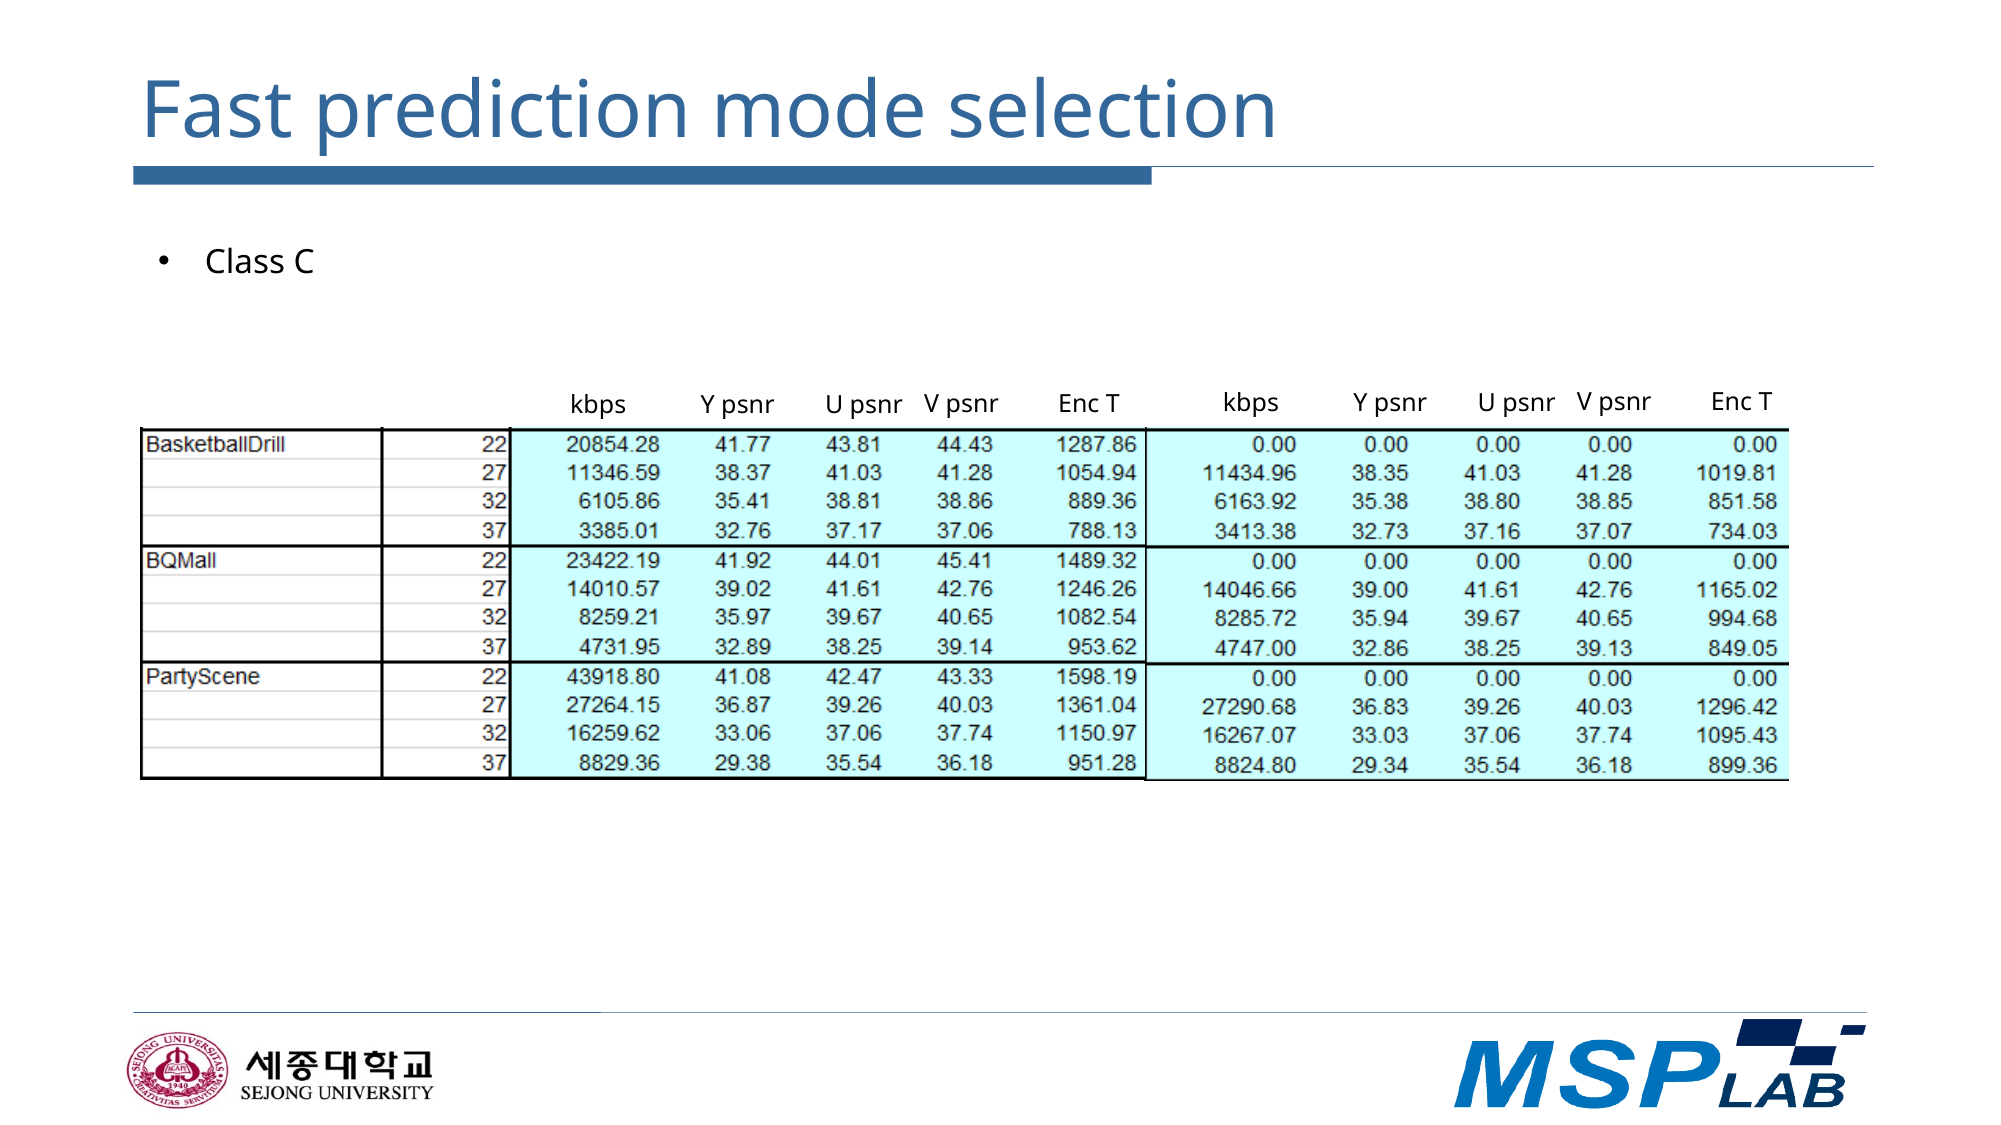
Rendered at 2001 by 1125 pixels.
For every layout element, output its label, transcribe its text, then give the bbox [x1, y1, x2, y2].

text_box kbps [1207, 378, 1296, 424]
text_box Class C [143, 232, 923, 288]
text_box U psnr [810, 381, 923, 426]
picture [139, 427, 1790, 781]
text_box Y psnr [1338, 378, 1451, 424]
text_box Y psnr [685, 381, 798, 426]
text_box V psnr [909, 379, 1022, 425]
text_box Enc T [1043, 379, 1156, 425]
picture [123, 1018, 445, 1124]
text_box kbps [555, 381, 643, 426]
picture [1451, 1016, 1876, 1114]
title Fast prediction mode selection [125, 50, 1876, 161]
text_box Enc T [1695, 377, 1809, 423]
text_box U psnr [1462, 378, 1575, 424]
text_box V psnr [1561, 377, 1675, 423]
